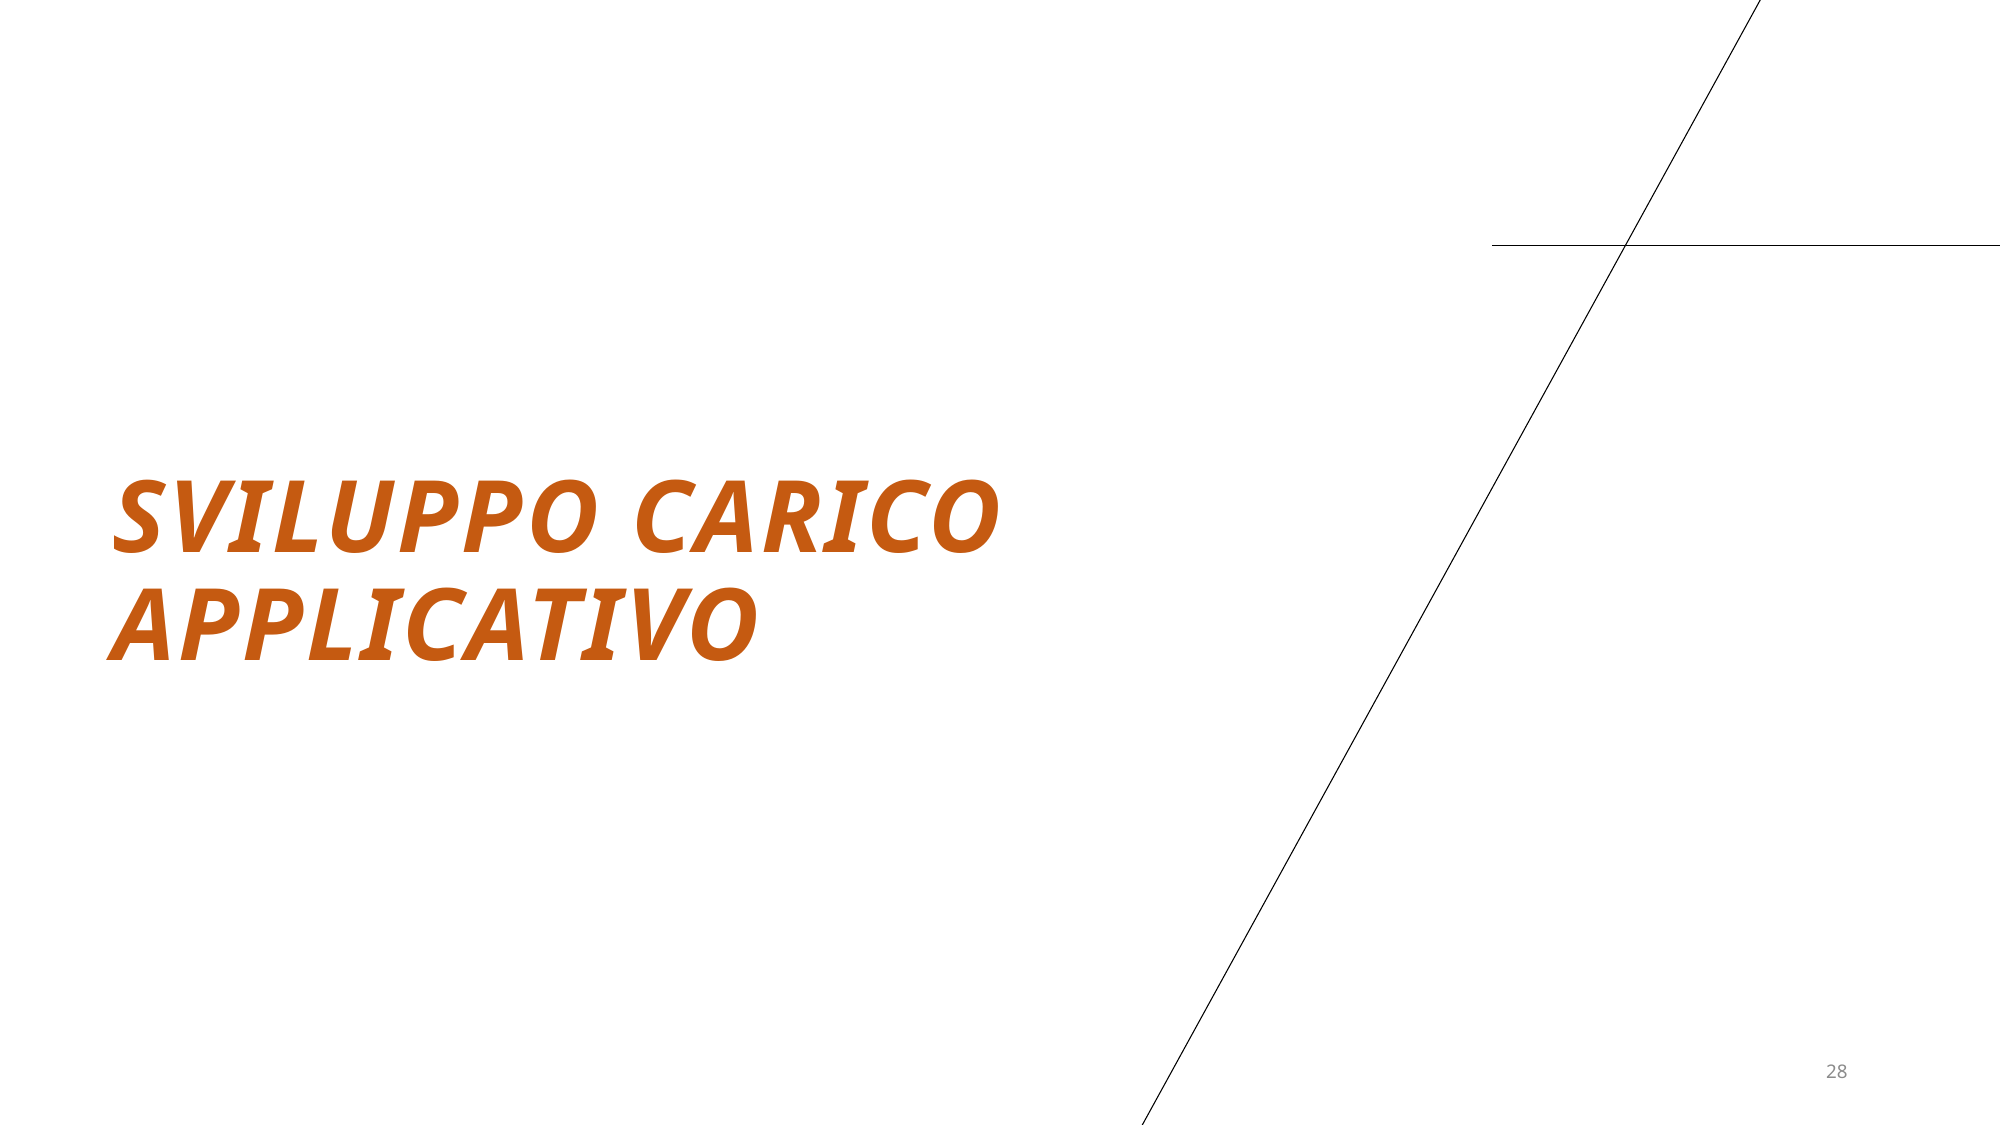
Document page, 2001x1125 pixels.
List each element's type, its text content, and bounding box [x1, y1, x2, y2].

text_box Sviluppo carico applicativo [97, 435, 1208, 690]
slide_number 28 [1412, 1042, 1863, 1103]
